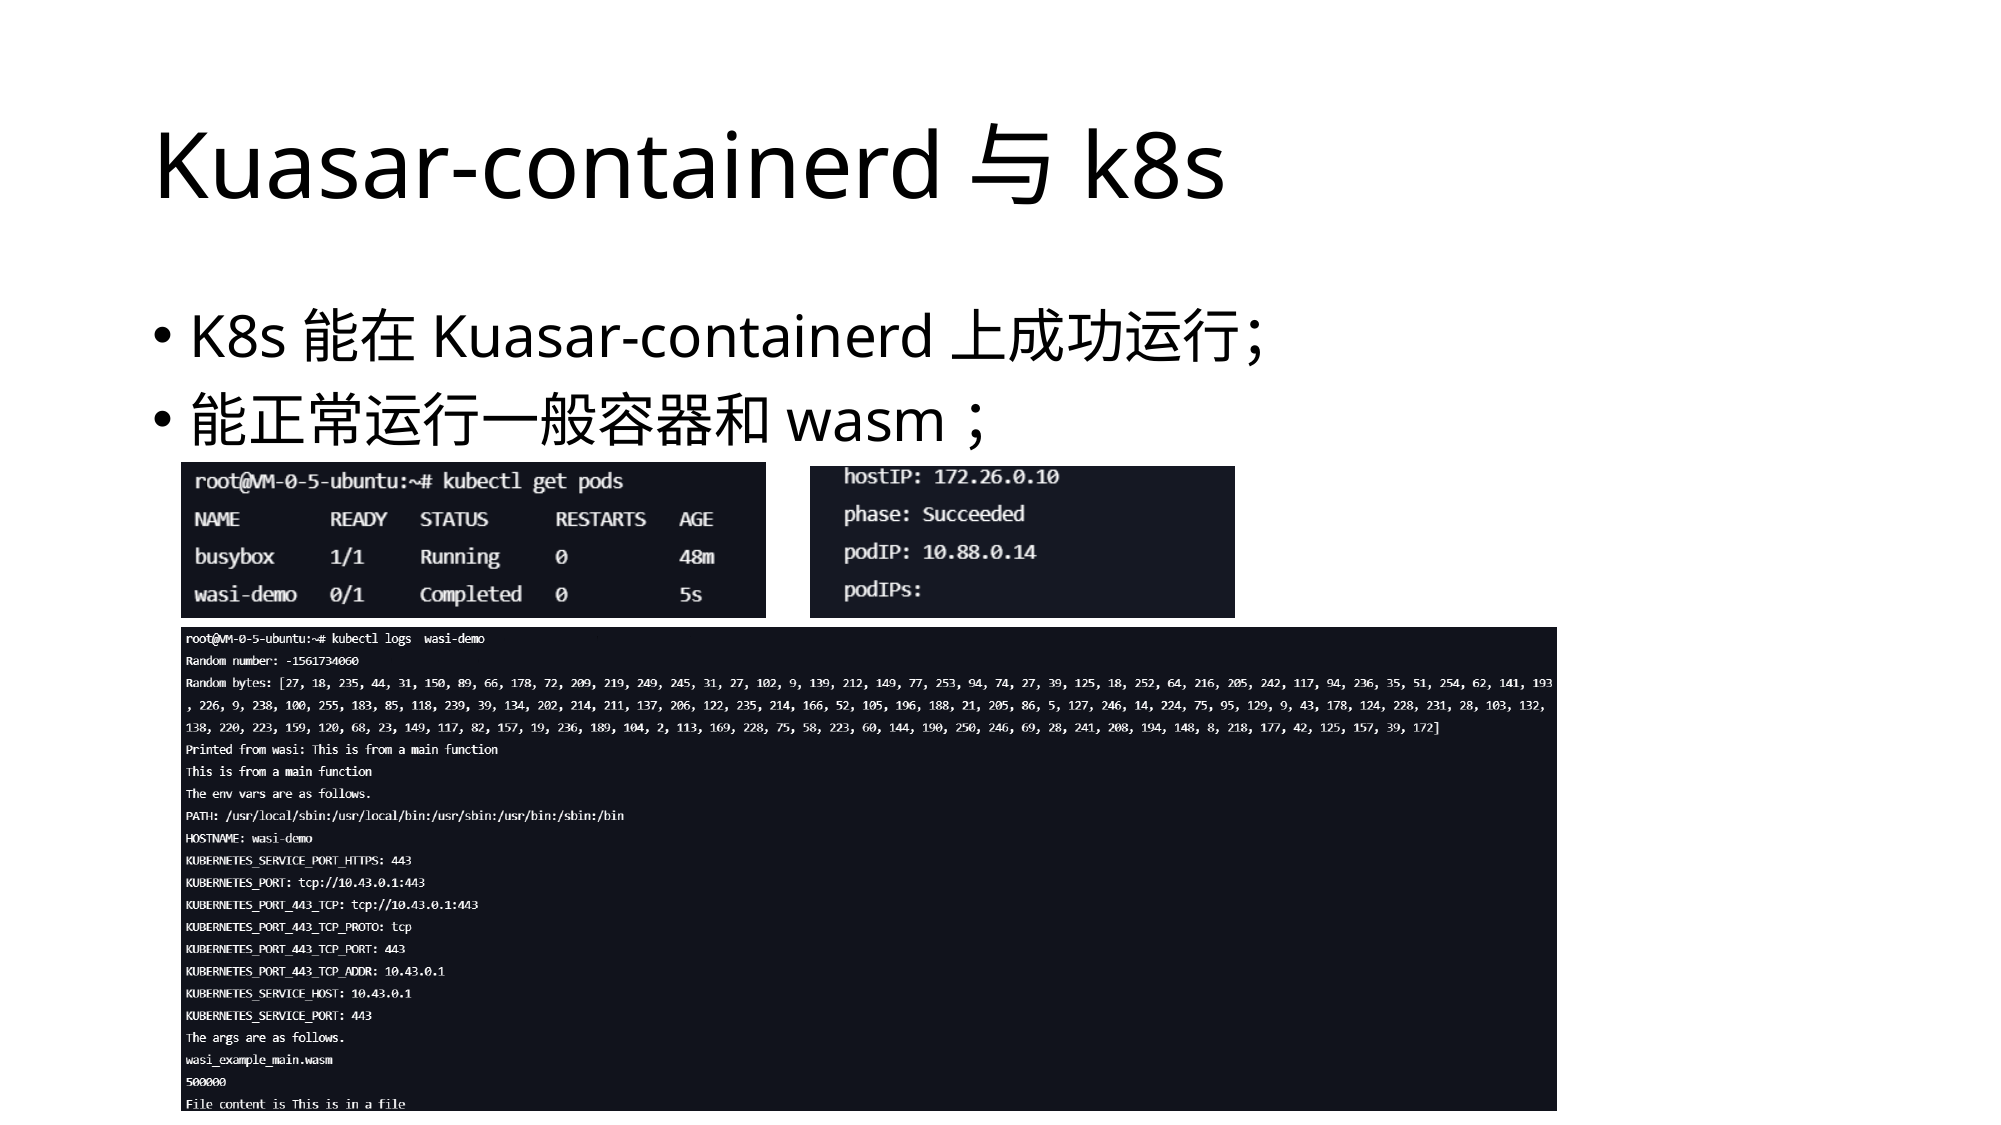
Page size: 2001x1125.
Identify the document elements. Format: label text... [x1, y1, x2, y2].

picture [181, 462, 766, 618]
picture [181, 627, 1557, 1111]
picture [810, 466, 1235, 618]
list K8s能在Kuasar-containerd上成功运行； 能正常运行一般容器和wasm； [137, 299, 1863, 1014]
title Kuasar-containerd与k8s [137, 59, 1863, 278]
